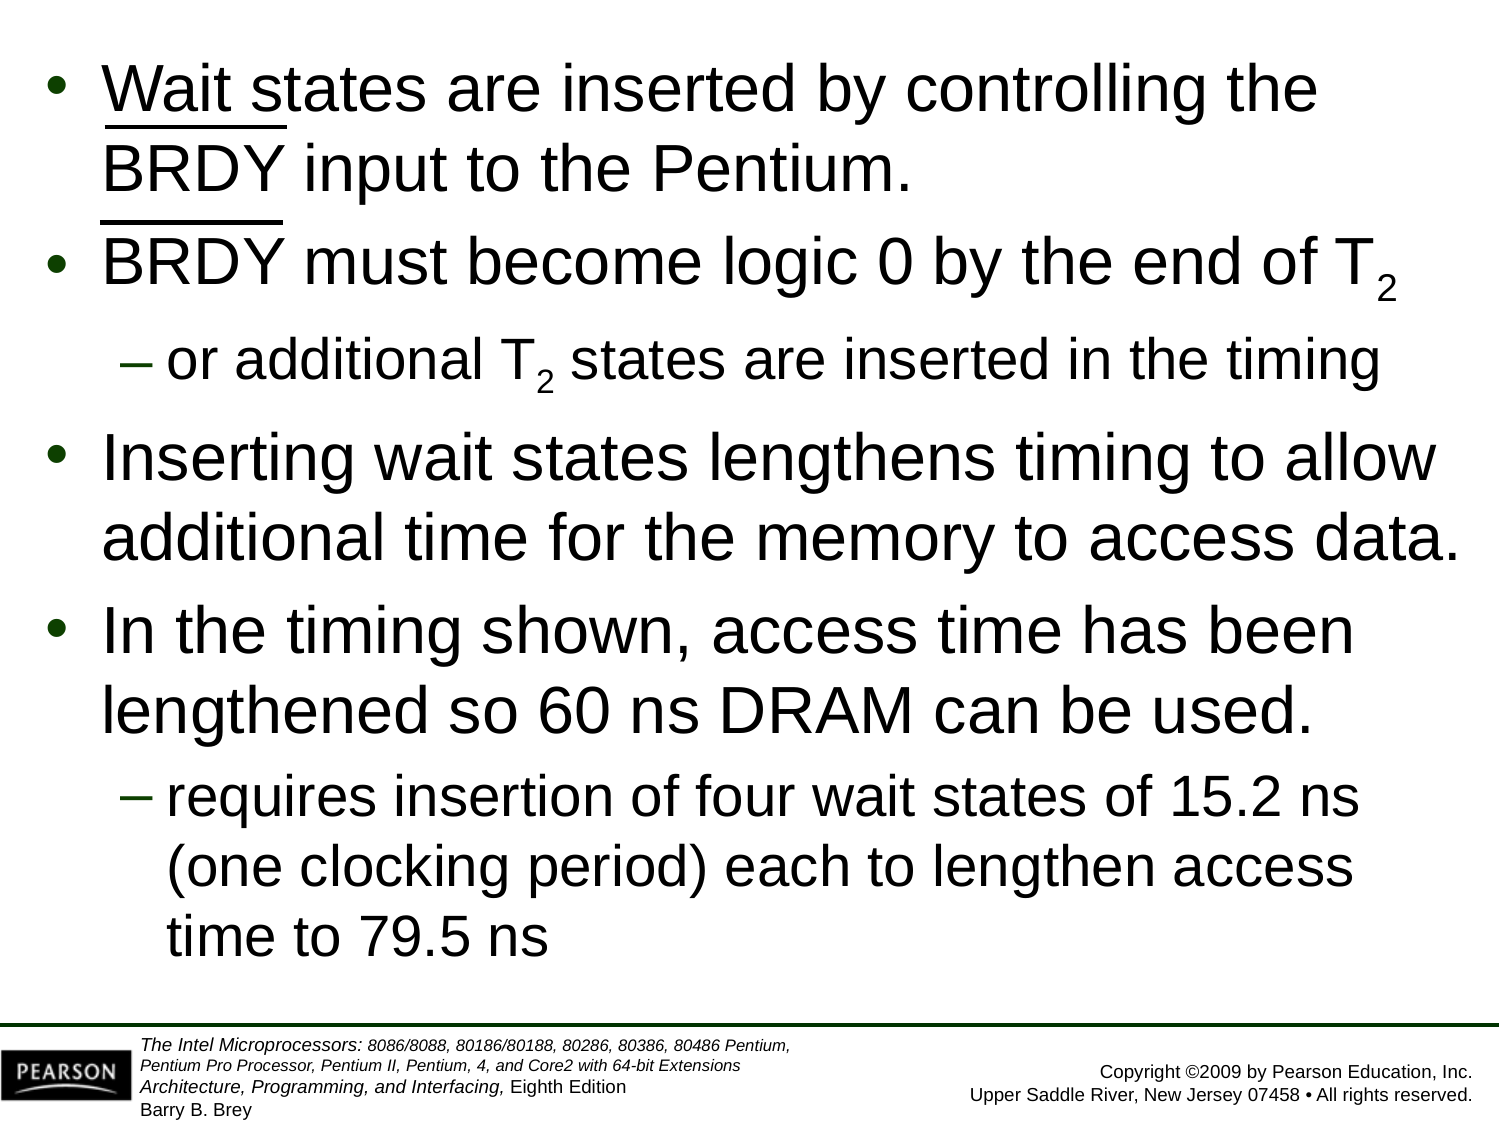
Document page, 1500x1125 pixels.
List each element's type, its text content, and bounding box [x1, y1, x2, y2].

list Wait states are inserted by controlling the BRDY input to the Pentium. BRDY must become logic 0 by the end of T2 or additional T2 states are inserted in the timing Inserting wait states lengthens timing to allow additional time for the memory to access data. In the timing shown, access time has been lengthened so 60 ns DRAM can be used. requires insertion of four wait states of 15.2 ns (one clocking period) each to lengthen access time to 79.5 ns [29, 37, 1480, 1012]
picture [0, 1049, 133, 1102]
